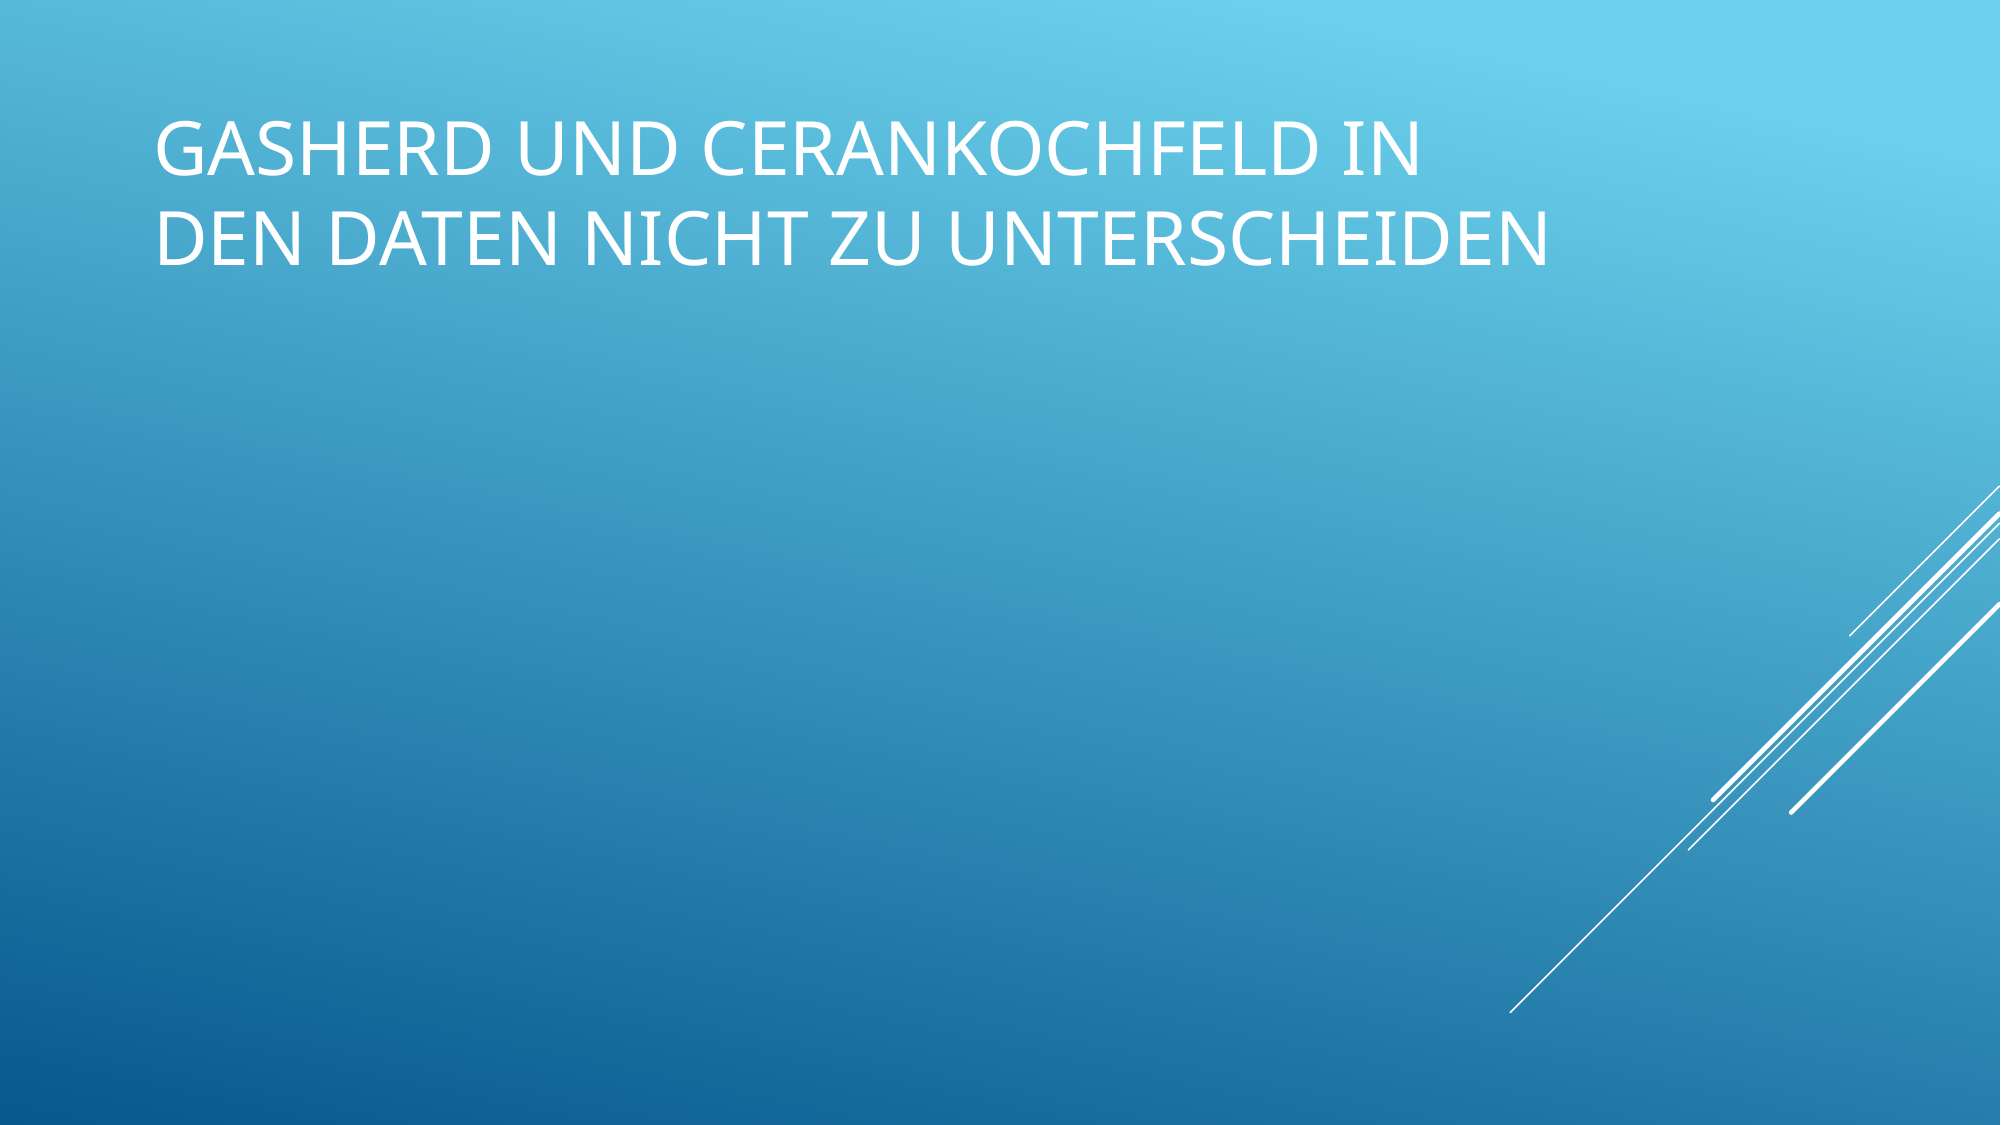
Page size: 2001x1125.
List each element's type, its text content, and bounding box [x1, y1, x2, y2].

title Gasherd und Cerankochfeld in den Daten nicht zu unterscheiden [138, 66, 1590, 314]
